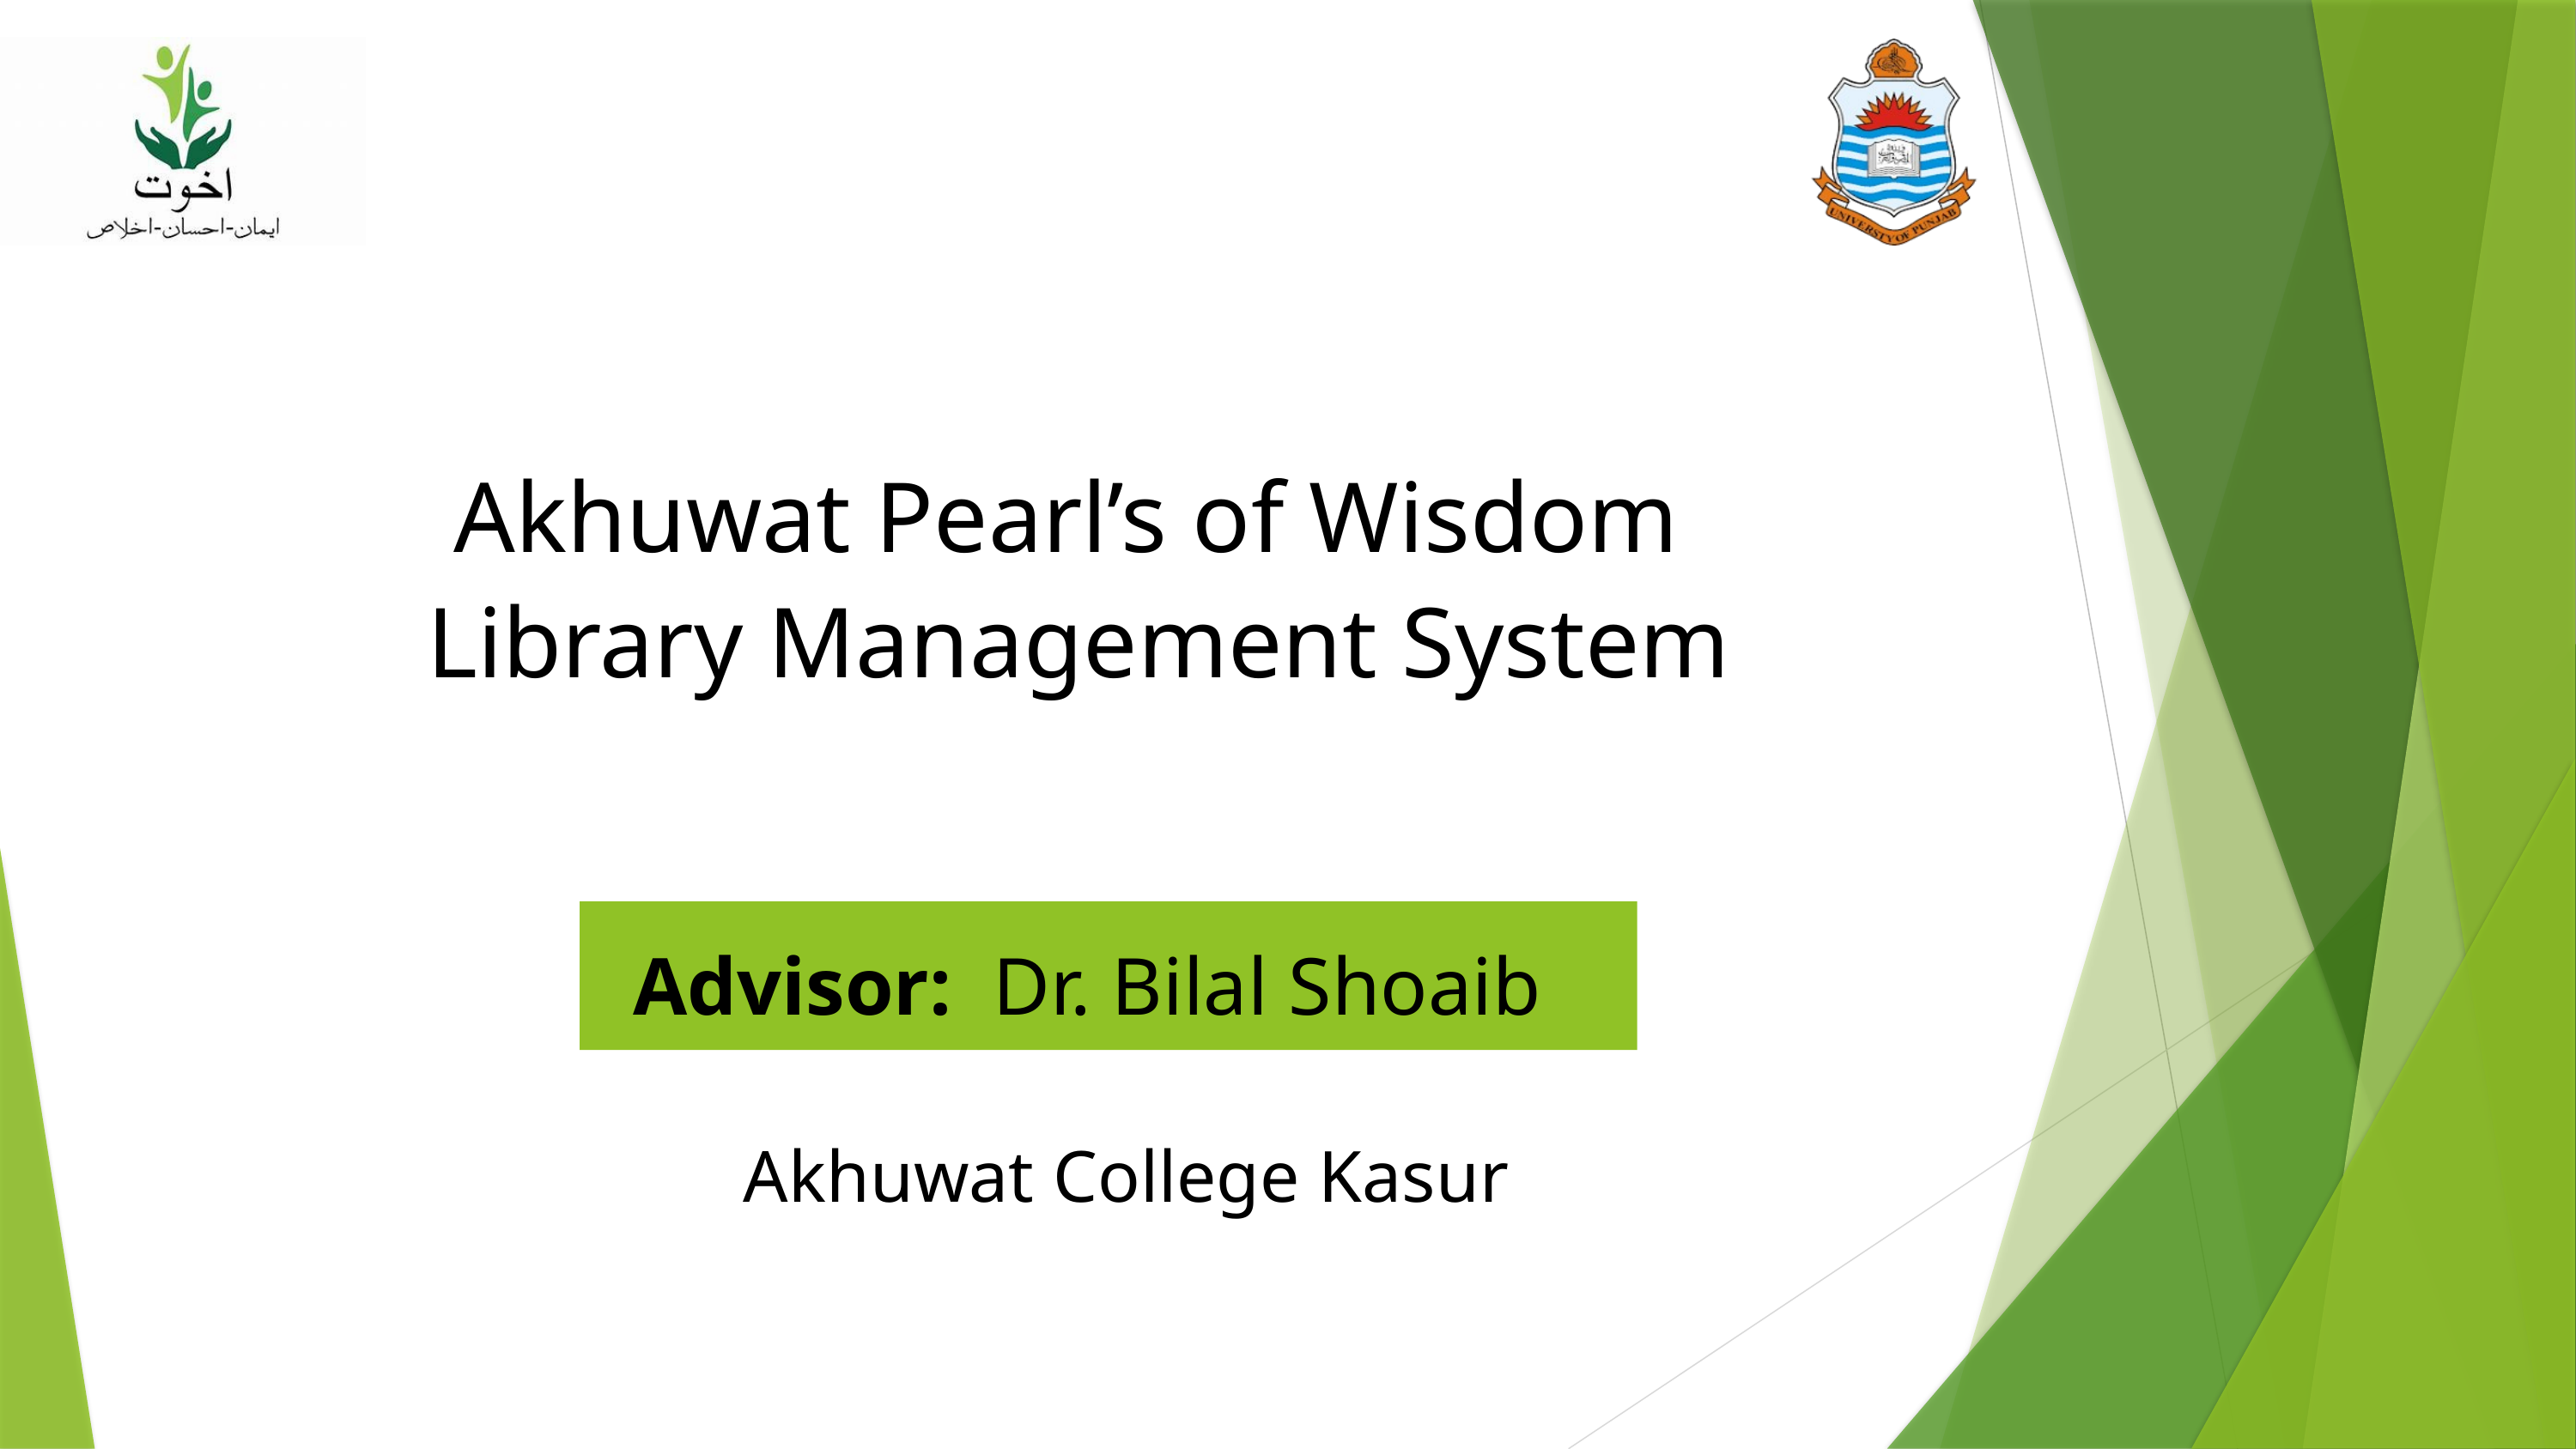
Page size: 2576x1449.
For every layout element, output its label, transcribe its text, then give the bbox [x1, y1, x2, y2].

picture [1773, 38, 2016, 246]
text_box [0, 37, 366, 246]
text_box Akhuwat Pearl’s of Wisdom Library Management System [182, 445, 1976, 698]
text_box Akhuwat College Kasur [574, 1136, 1510, 1217]
text_box [580, 901, 1637, 1051]
text_box Advisor: Dr. Bilal Shoaib [633, 937, 1704, 1032]
